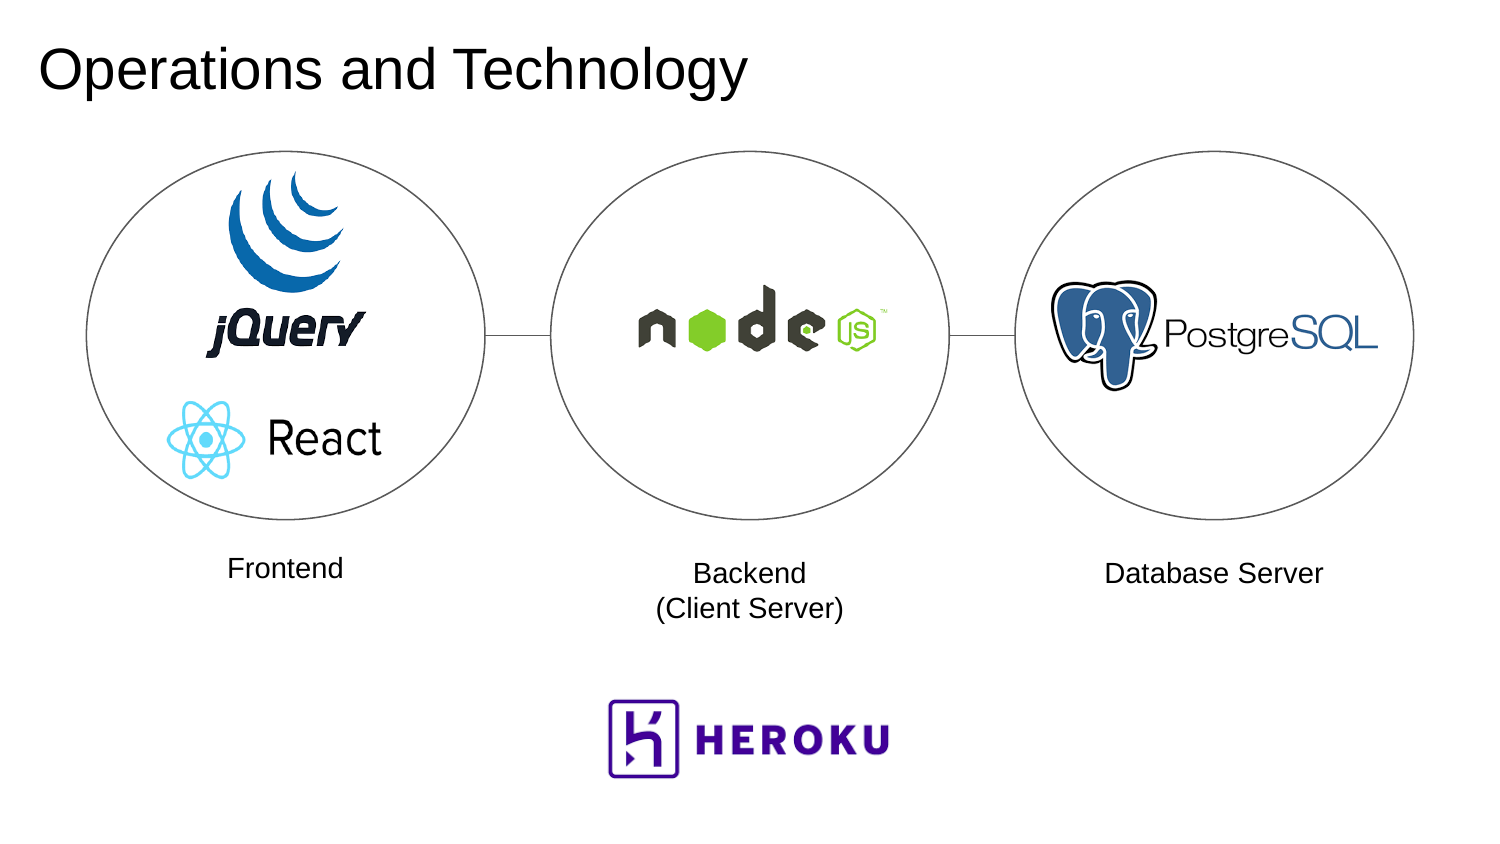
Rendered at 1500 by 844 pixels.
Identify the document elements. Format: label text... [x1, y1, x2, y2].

picture [572, 663, 928, 814]
title Operations and Technology [23, 16, 1422, 111]
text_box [86, 151, 1414, 634]
